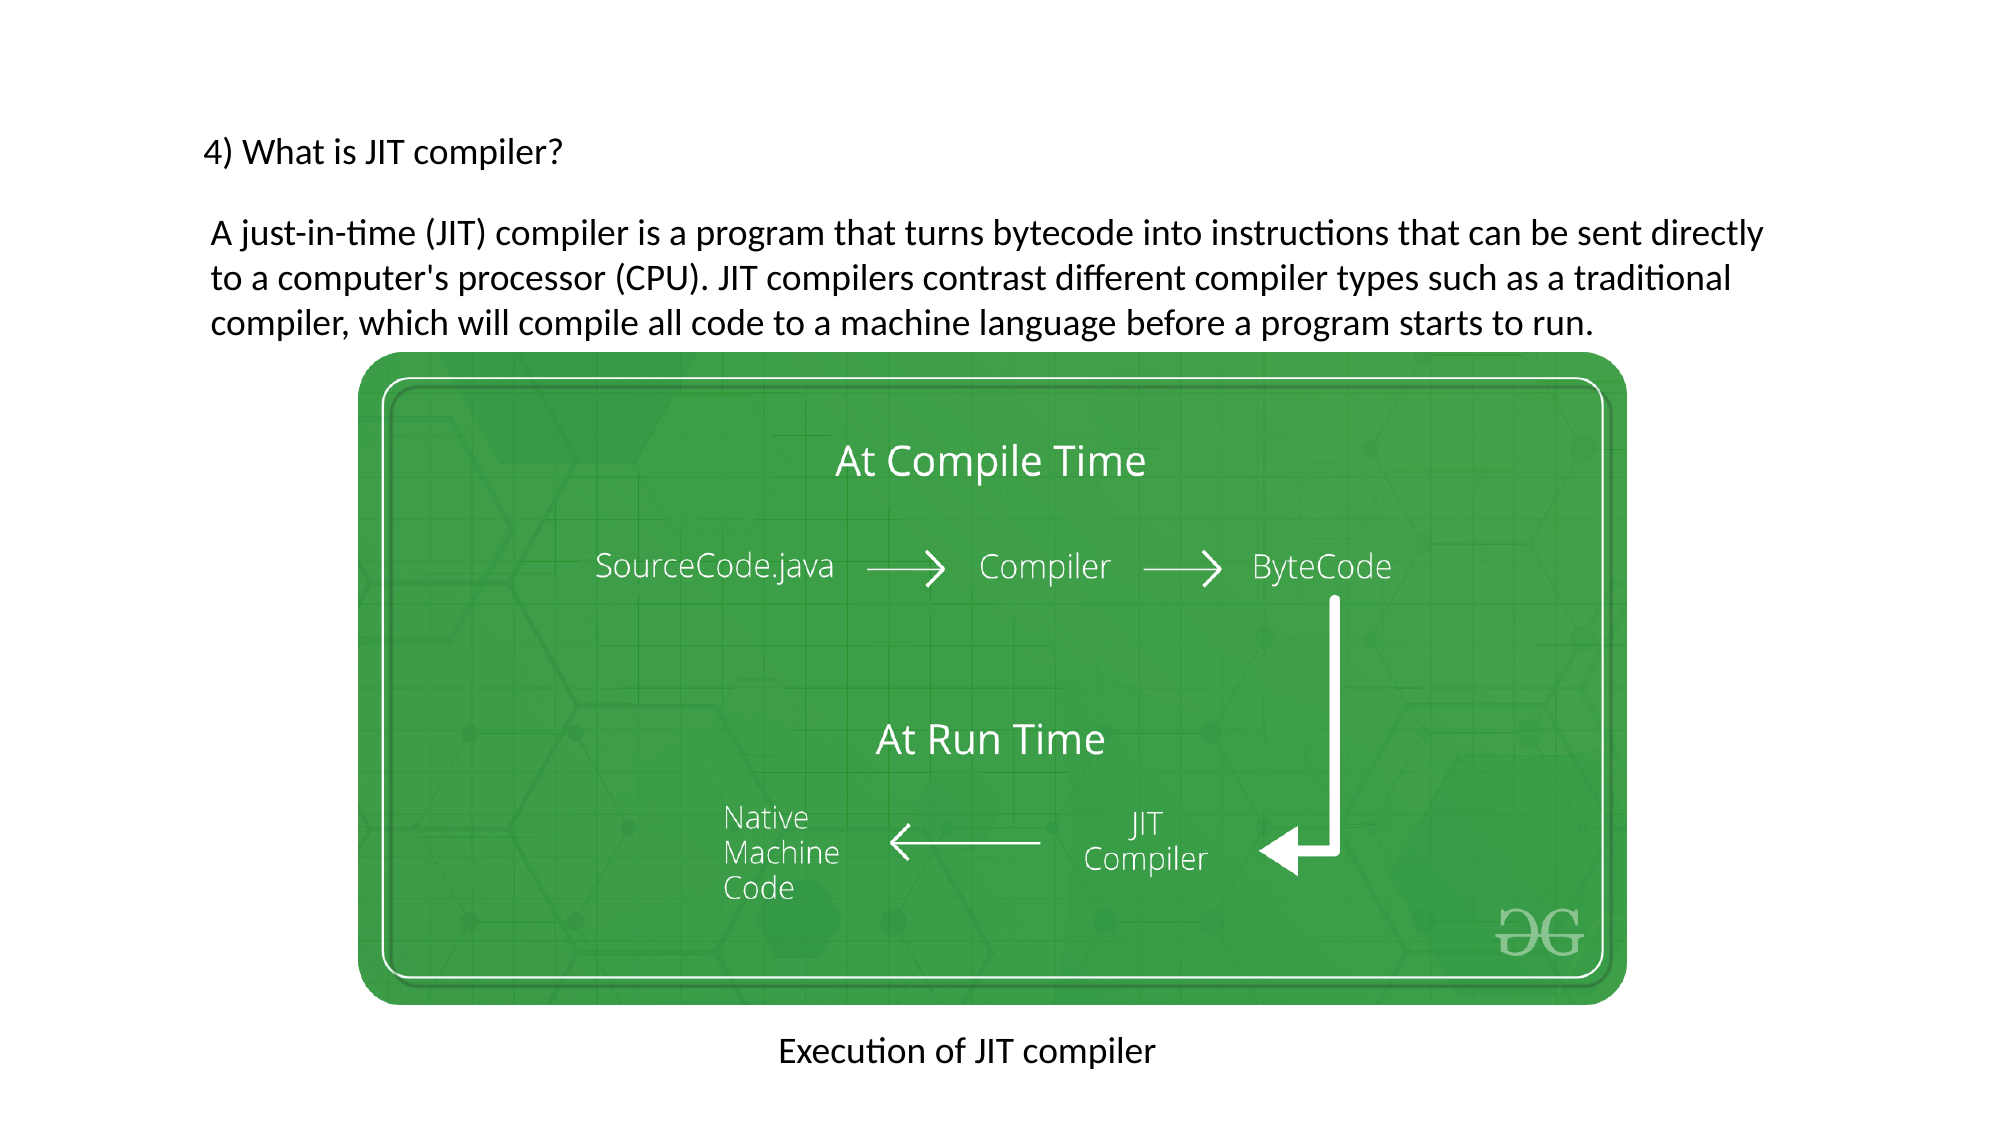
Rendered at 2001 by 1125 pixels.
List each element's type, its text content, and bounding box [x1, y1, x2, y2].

picture [358, 352, 1627, 1005]
text_box Execution of JIT compiler [763, 1018, 1227, 1079]
text_box A just-in-time (JIT) compiler is a program that turns bytecode into instructions that can be sent directly to a computer's processor (CPU). JIT compilers contrast different compiler types such as a traditional compiler, which will compile all code to a machine language before a program starts to run. [195, 200, 1790, 351]
text_box 4) What is JIT compiler? [188, 119, 580, 180]
